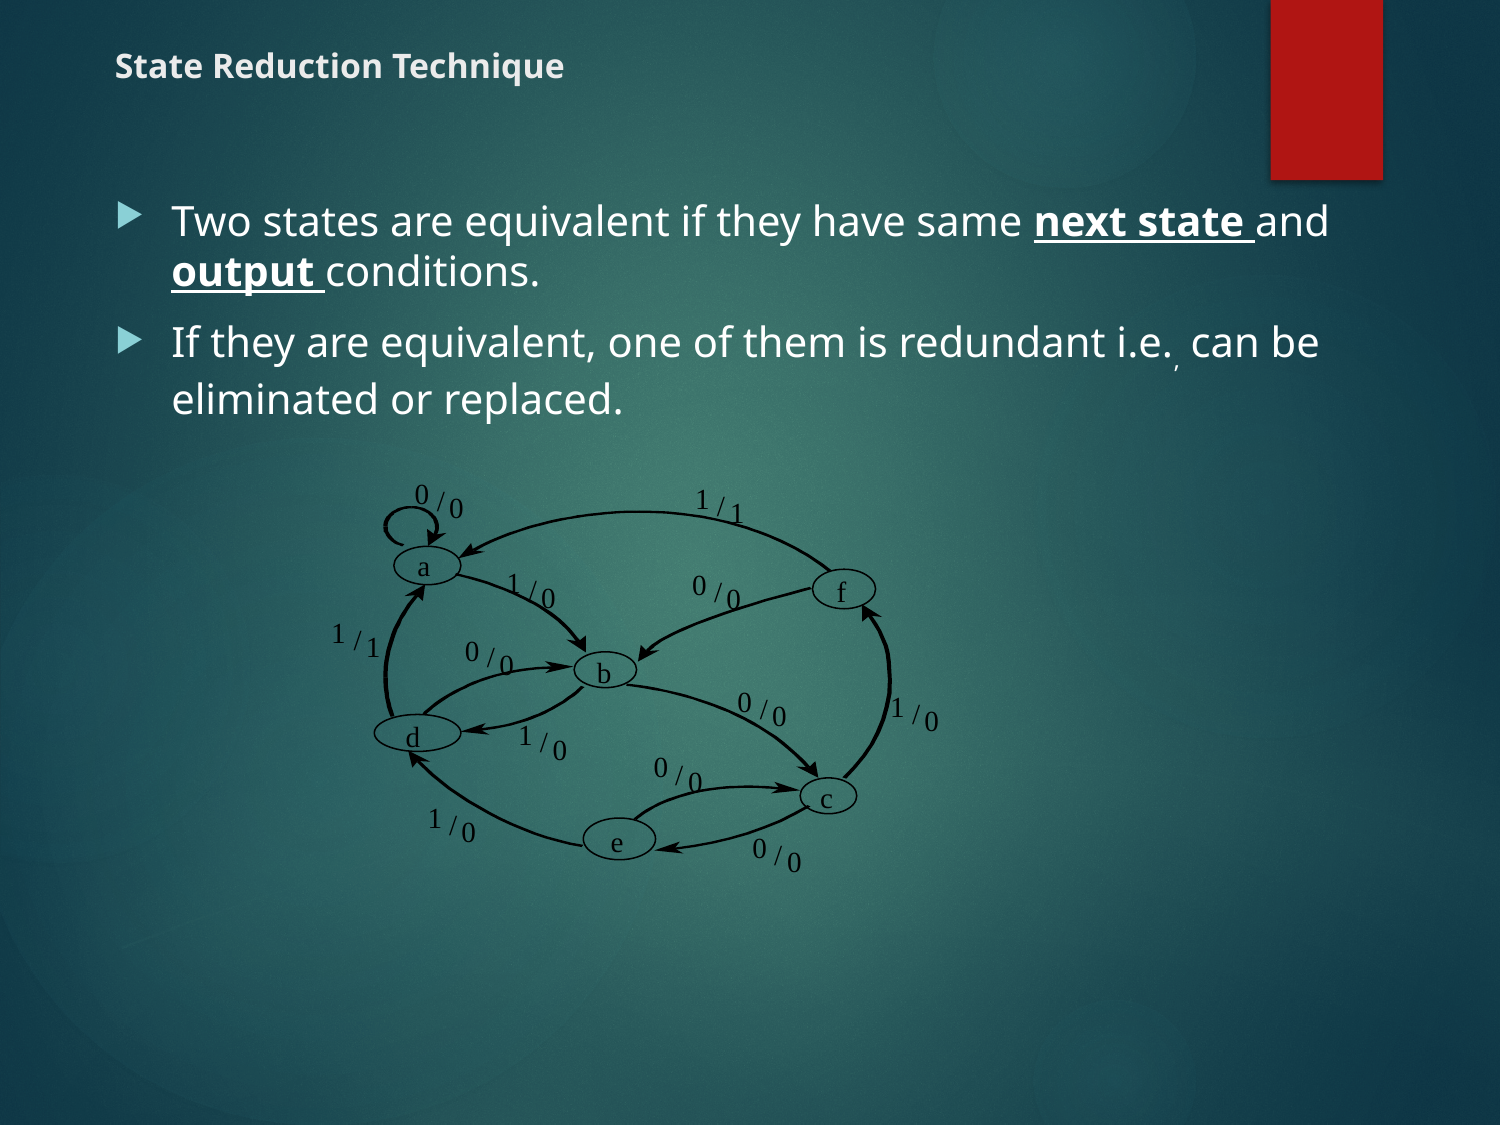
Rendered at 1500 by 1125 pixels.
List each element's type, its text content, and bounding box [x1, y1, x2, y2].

list Two states are equivalent if they have same next state and output conditions. If they are equivalent, one of them is redundant i.e., can be eliminated or replaced. [99, 187, 1388, 992]
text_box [331, 474, 1169, 884]
title State Reduction Technique [99, 37, 1142, 134]
